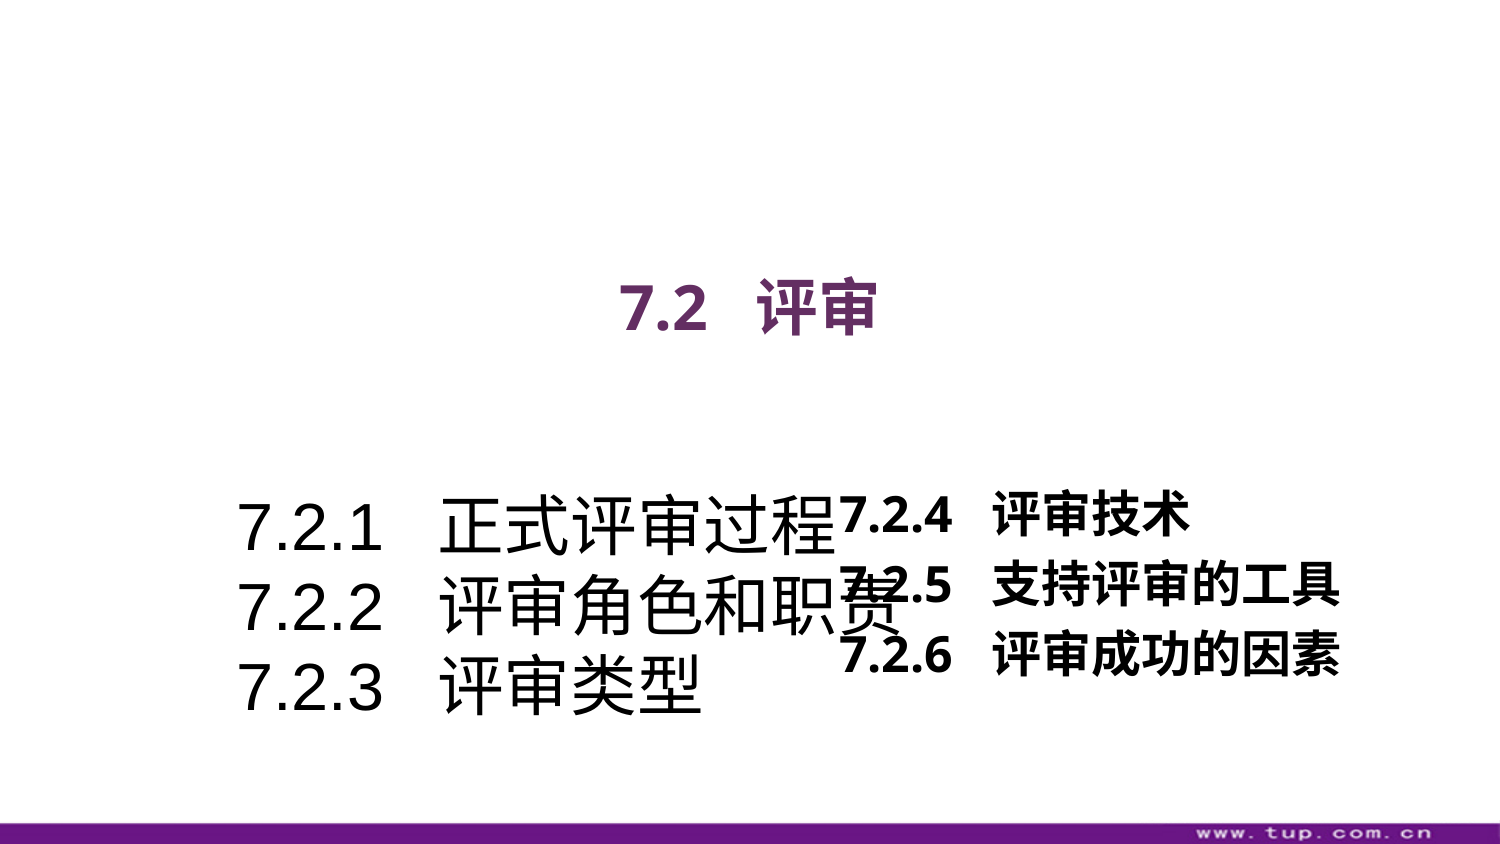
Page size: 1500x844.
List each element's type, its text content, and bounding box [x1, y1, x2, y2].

text_box 7.2.4 评审技术 7.2.5 支持评审的工具 7.2.6 评审成功的因素 [827, 477, 1454, 693]
title 7.2 评审 [112, 262, 1388, 443]
picture [0, 820, 1500, 844]
subtitle 7.2.1 正式评审过程 7.2.2 评审角色和职责 7.2.3 评审类型 [225, 478, 1275, 694]
